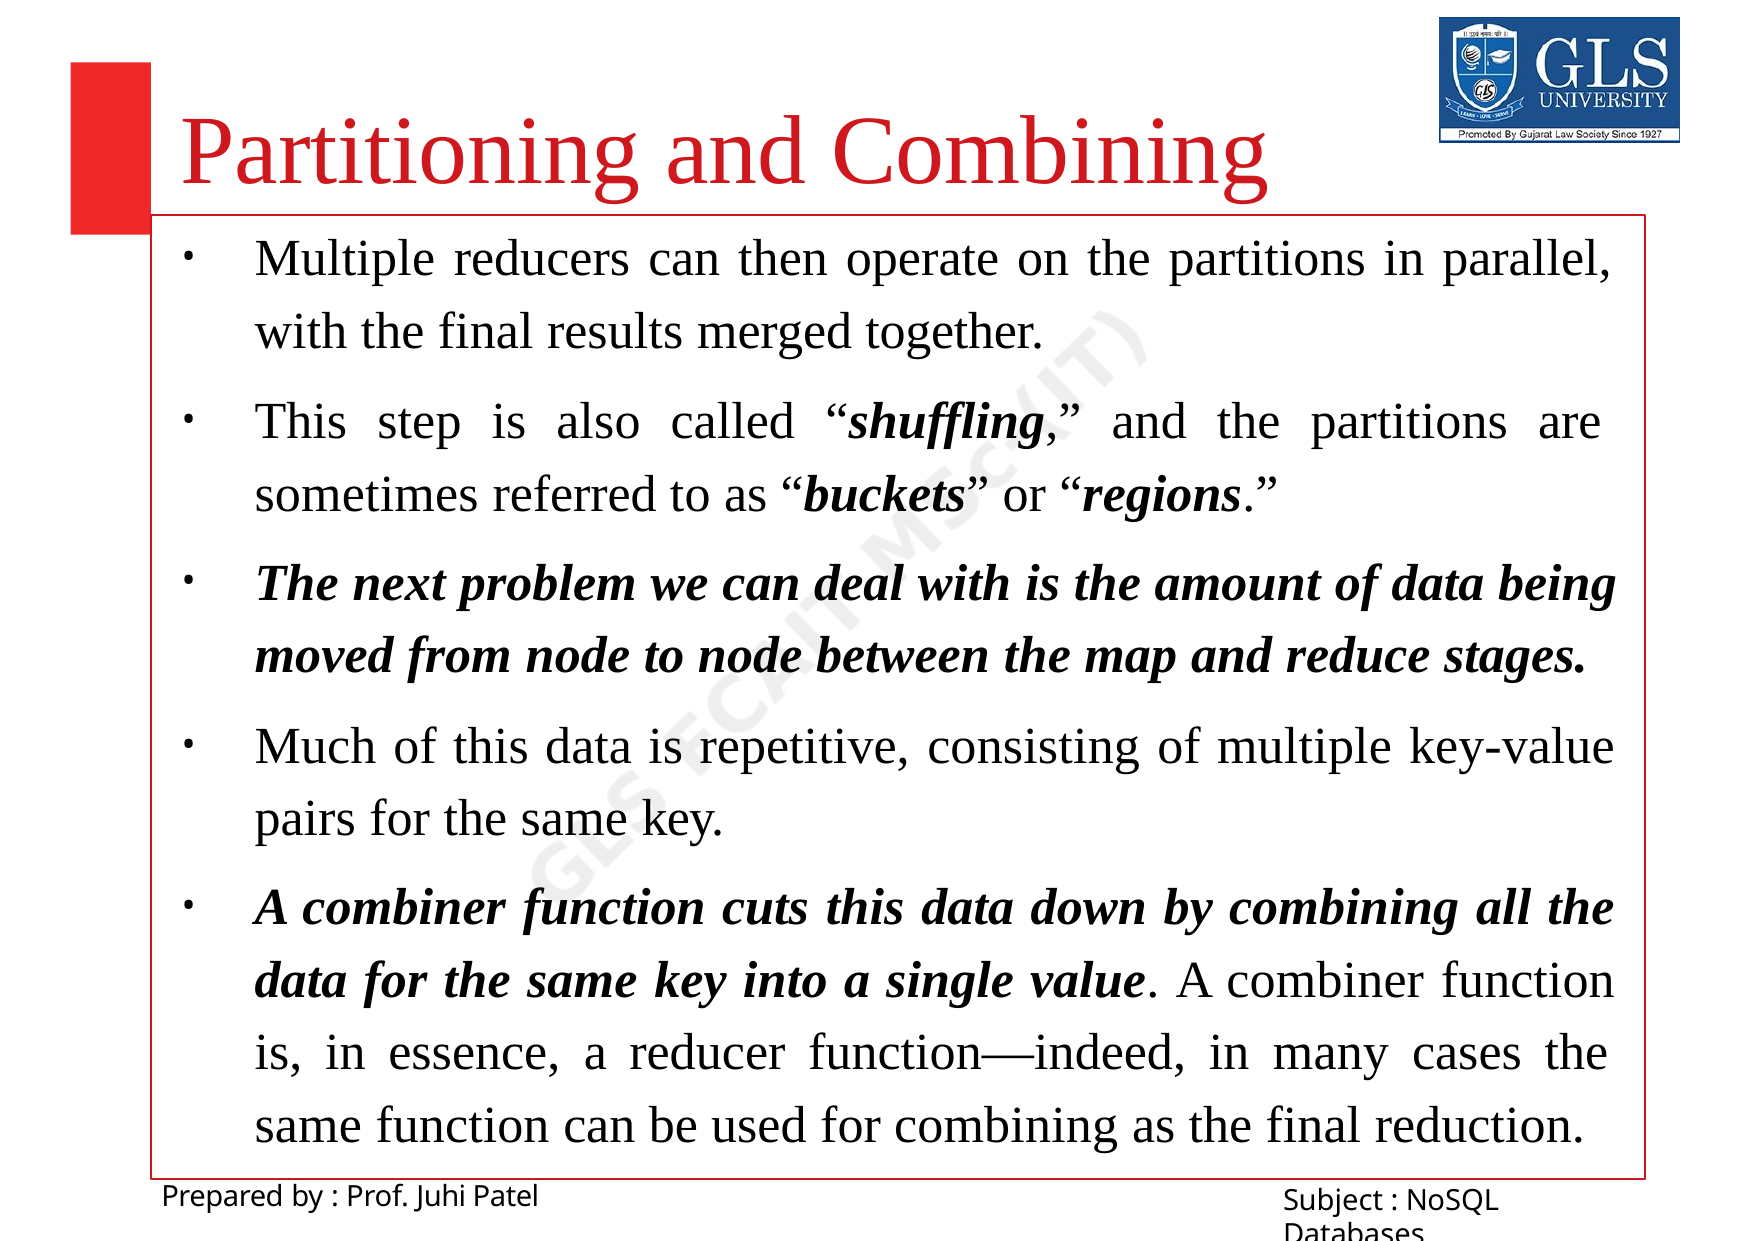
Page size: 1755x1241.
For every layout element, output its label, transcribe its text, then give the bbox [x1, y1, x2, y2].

title Partitioning and Combining [178, 83, 1271, 293]
footer Prepared by : Prof. Juhi Patel [159, 1178, 609, 1241]
text_box Multiple reducers can then operate on the partitions in parallel, with the final results merged together. This step is also called “shuffling,” and the partitions are sometimes referred to as “buckets” or “regions.” The next problem we can deal with is the amount of data being moved from node to node between the map and reduce stages. Much of this data is repetitive, consisting of multiple key-value pairs for the same key. A combiner function cuts this data down by combining all the data for the same key into a single value. A combiner function is, in essence, a reducer function—indeed, in many cases the same function can be used for combining as the final reduction. [179, 211, 1633, 1153]
text_box [151, 214, 1645, 1179]
slide_number Subject : NoSQL Databases [1281, 1181, 1639, 1241]
picture [1438, 17, 1680, 144]
